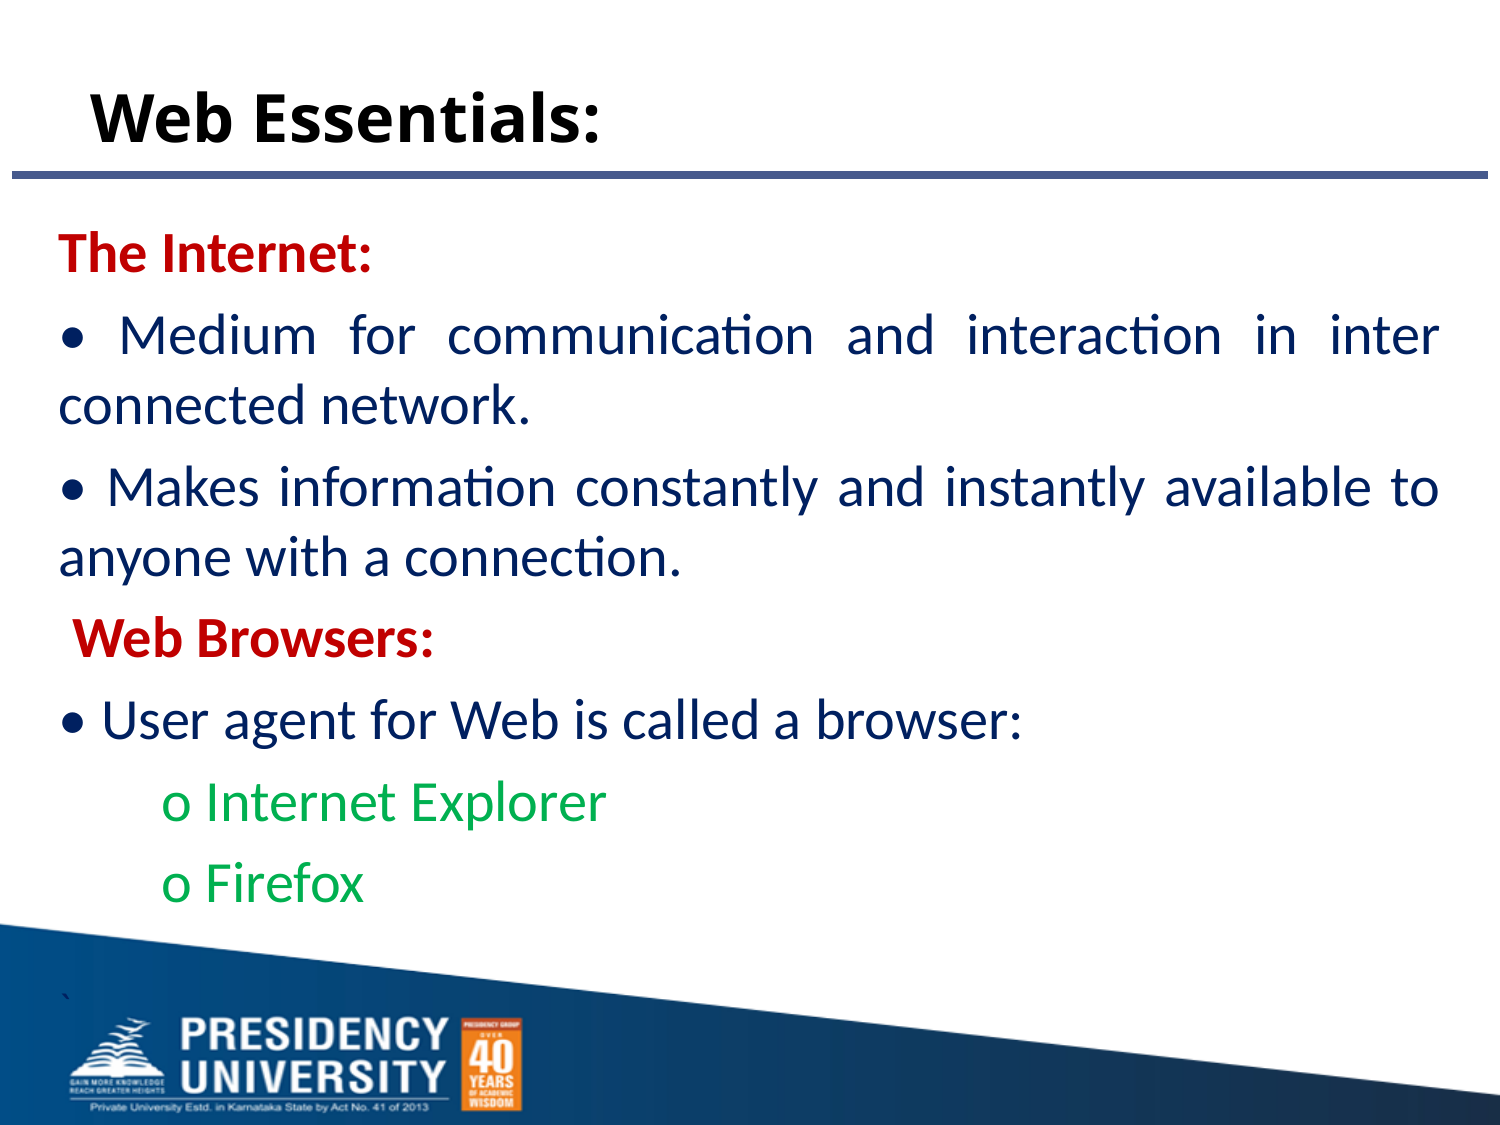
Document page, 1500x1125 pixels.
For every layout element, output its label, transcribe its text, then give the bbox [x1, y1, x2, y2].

title Web Essentials: [75, 0, 1349, 164]
list The Internet: • Medium for communication and interaction in inter connected network. • Makes information constantly and instantly available to anyone with a connection. Web Browsers: • User agent for Web is called a browser: o Internet Explorer o Firefox ` [43, 207, 1457, 769]
picture [0, 921, 1500, 1125]
